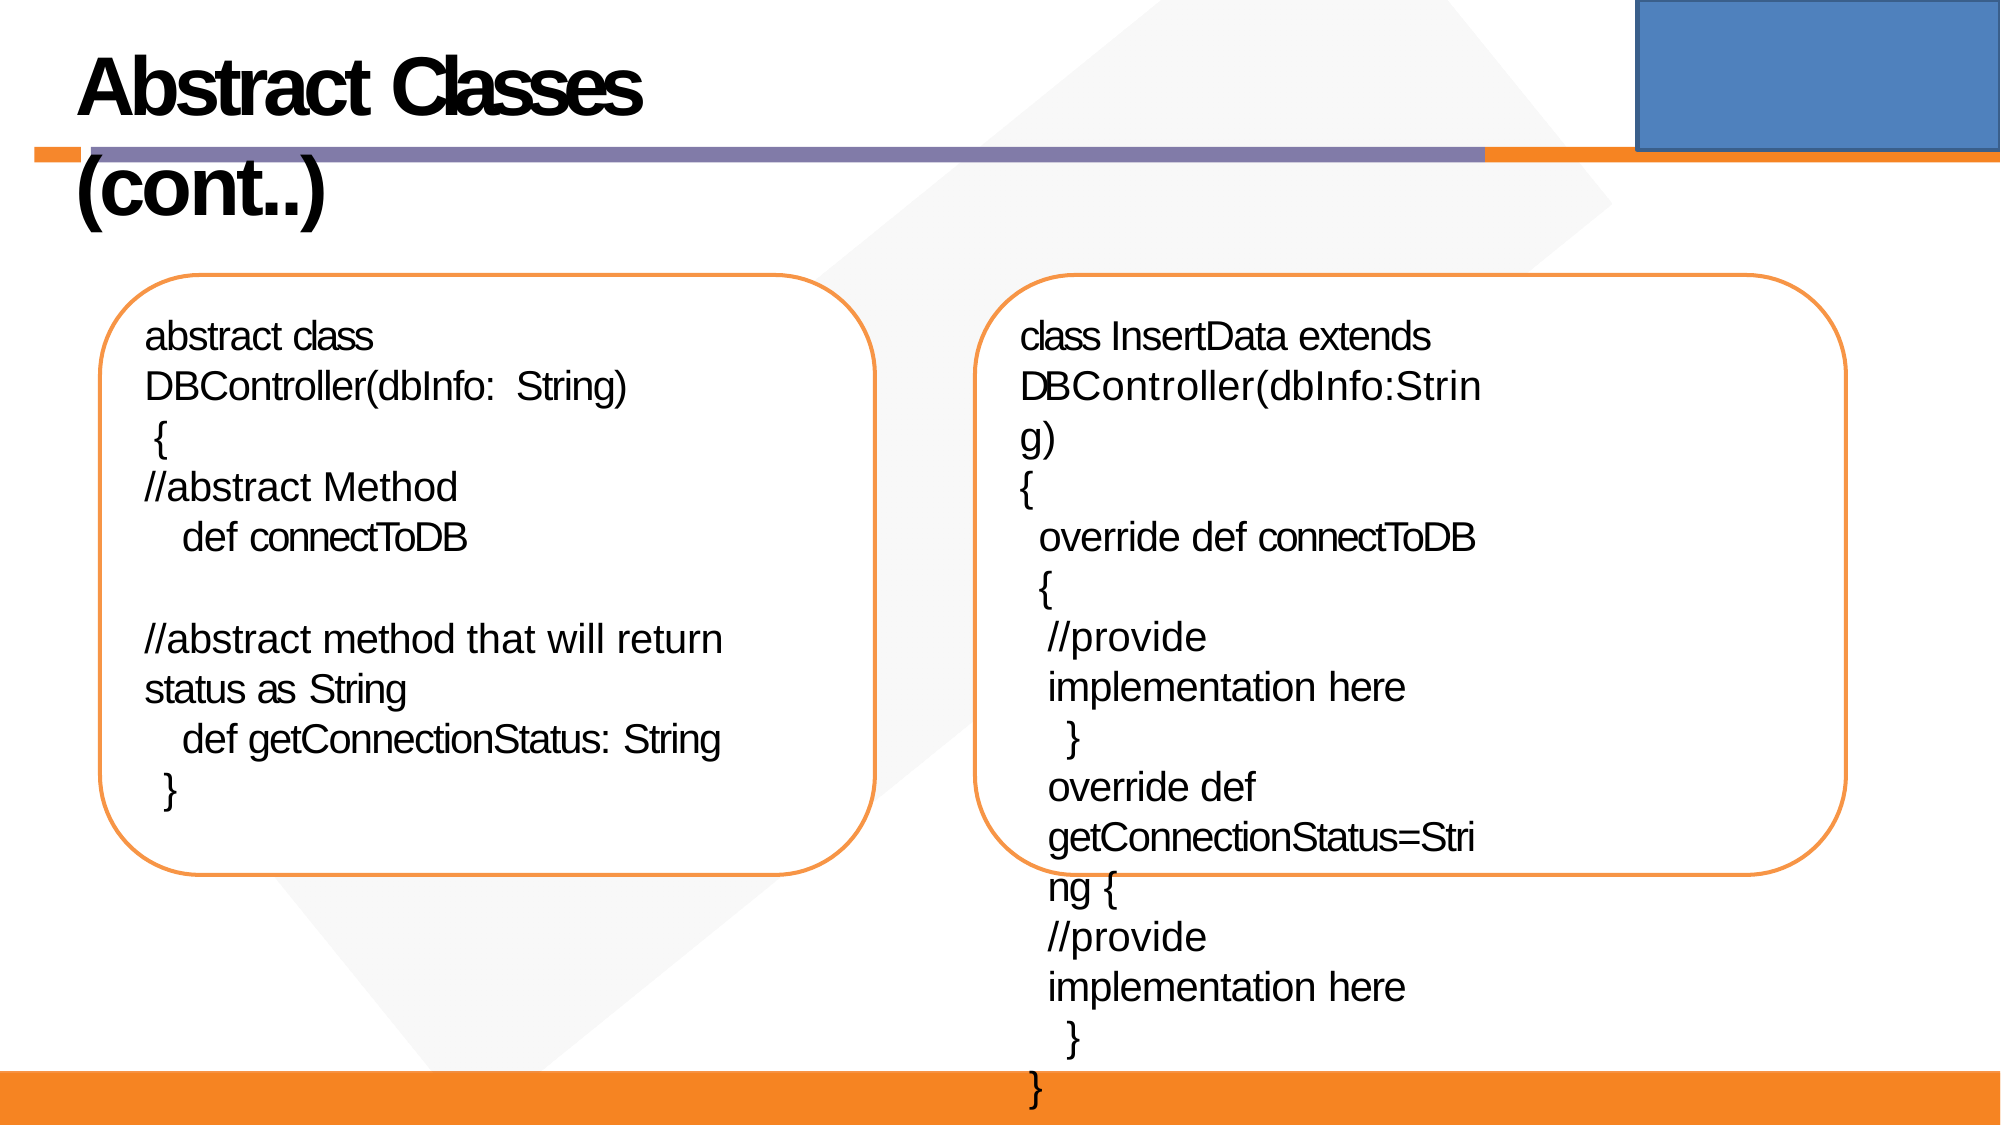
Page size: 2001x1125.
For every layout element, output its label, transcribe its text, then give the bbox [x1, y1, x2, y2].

text_box [99, 274, 875, 875]
picture [0, 0, 2000, 1072]
title Abstract Classes (cont..) [72, 29, 906, 233]
text_box [974, 274, 1846, 874]
text_box class InsertData extends DBController(dbInfo:String) { override def connectToDB { //provide implementation here } override def getConnectionStatus=String { //provide implementation here } } [1017, 307, 1761, 1110]
text_box abstract class DBController(dbInfo: String) { //abstract Method def connectToDB //abstract method that will return status as String def getConnectionStatus: String } [142, 307, 734, 812]
text_box [1635, 0, 2000, 152]
